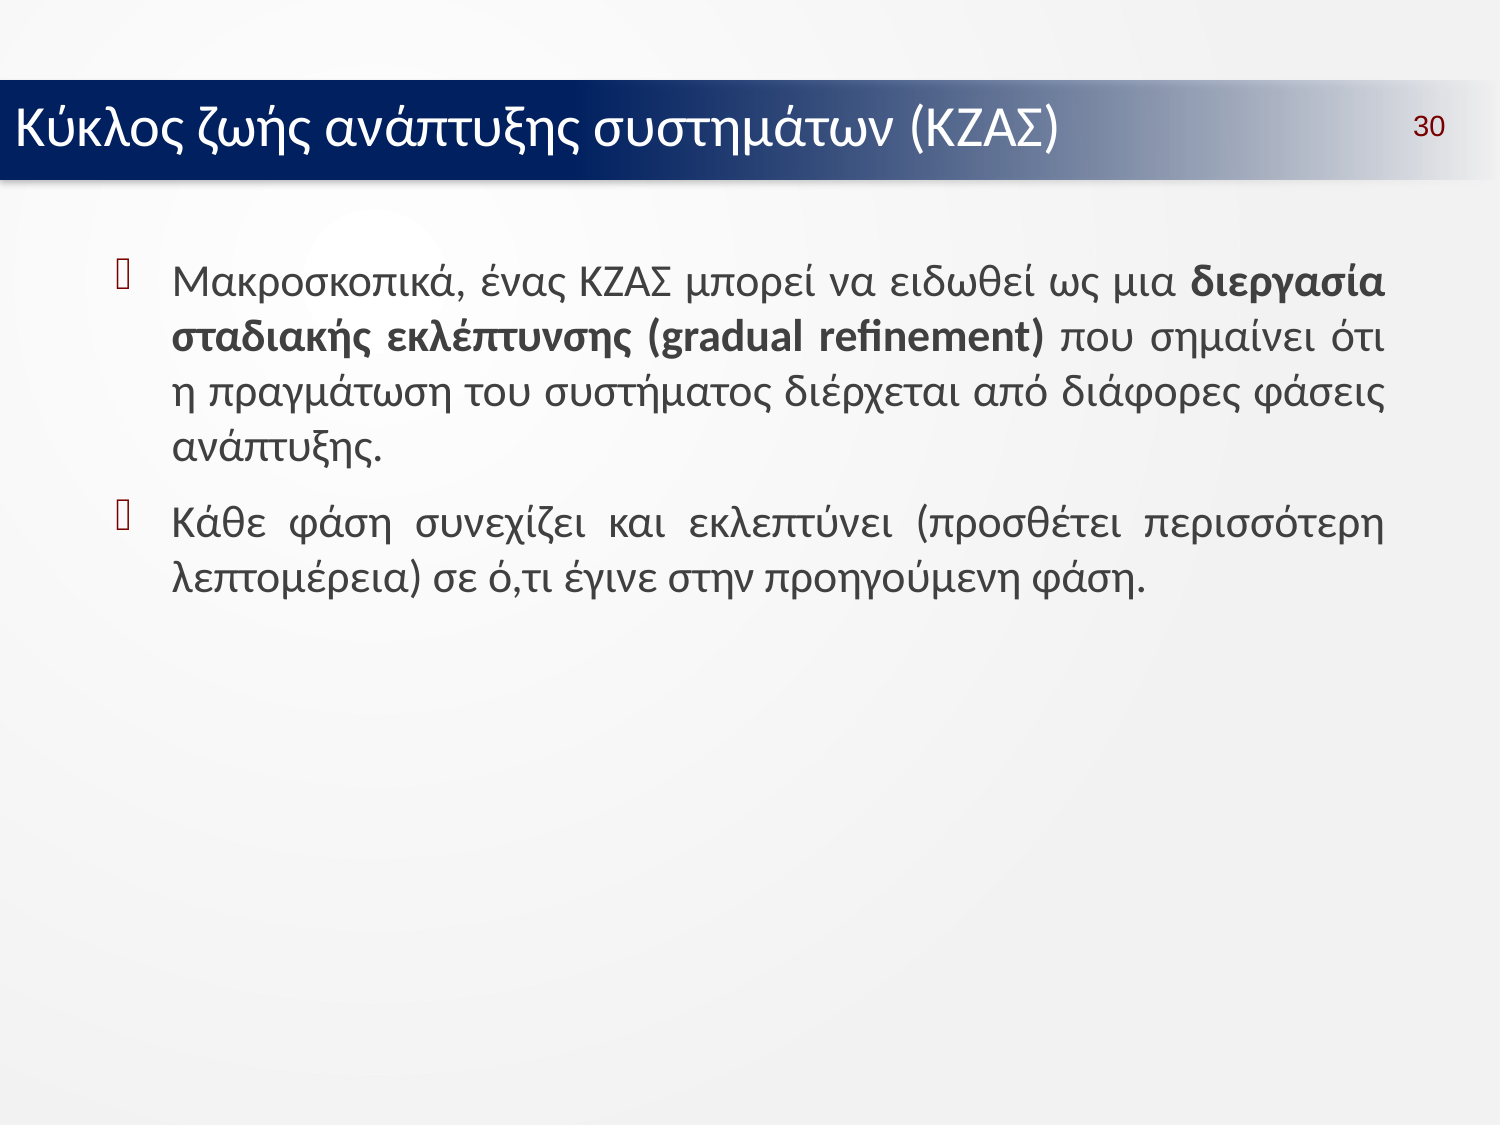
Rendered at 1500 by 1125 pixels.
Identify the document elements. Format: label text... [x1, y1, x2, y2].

list Κύκλος ζωής ανάπτυξης συστημάτων (ΚΖΑΣ) [0, 80, 1318, 180]
slide_number 30 [1388, 100, 1471, 163]
list Μακροσκοπικά, ένας ΚΖΑΣ μπορεί να ειδωθεί ως μια διεργασία σταδιακής εκλέπτυνσης (gradual refinement) που σημαίνει ότι η πραγμάτωση του συστήματος διέρχεται από διάφορες φάσεις ανάπτυξης. Κάθε φάση συνεχίζει και εκλεπτύνει (προσθέτει περισσότερη λεπτομέρεια) σε ό,τι έγινε στην προηγούμενη φάση. [100, 243, 1401, 970]
